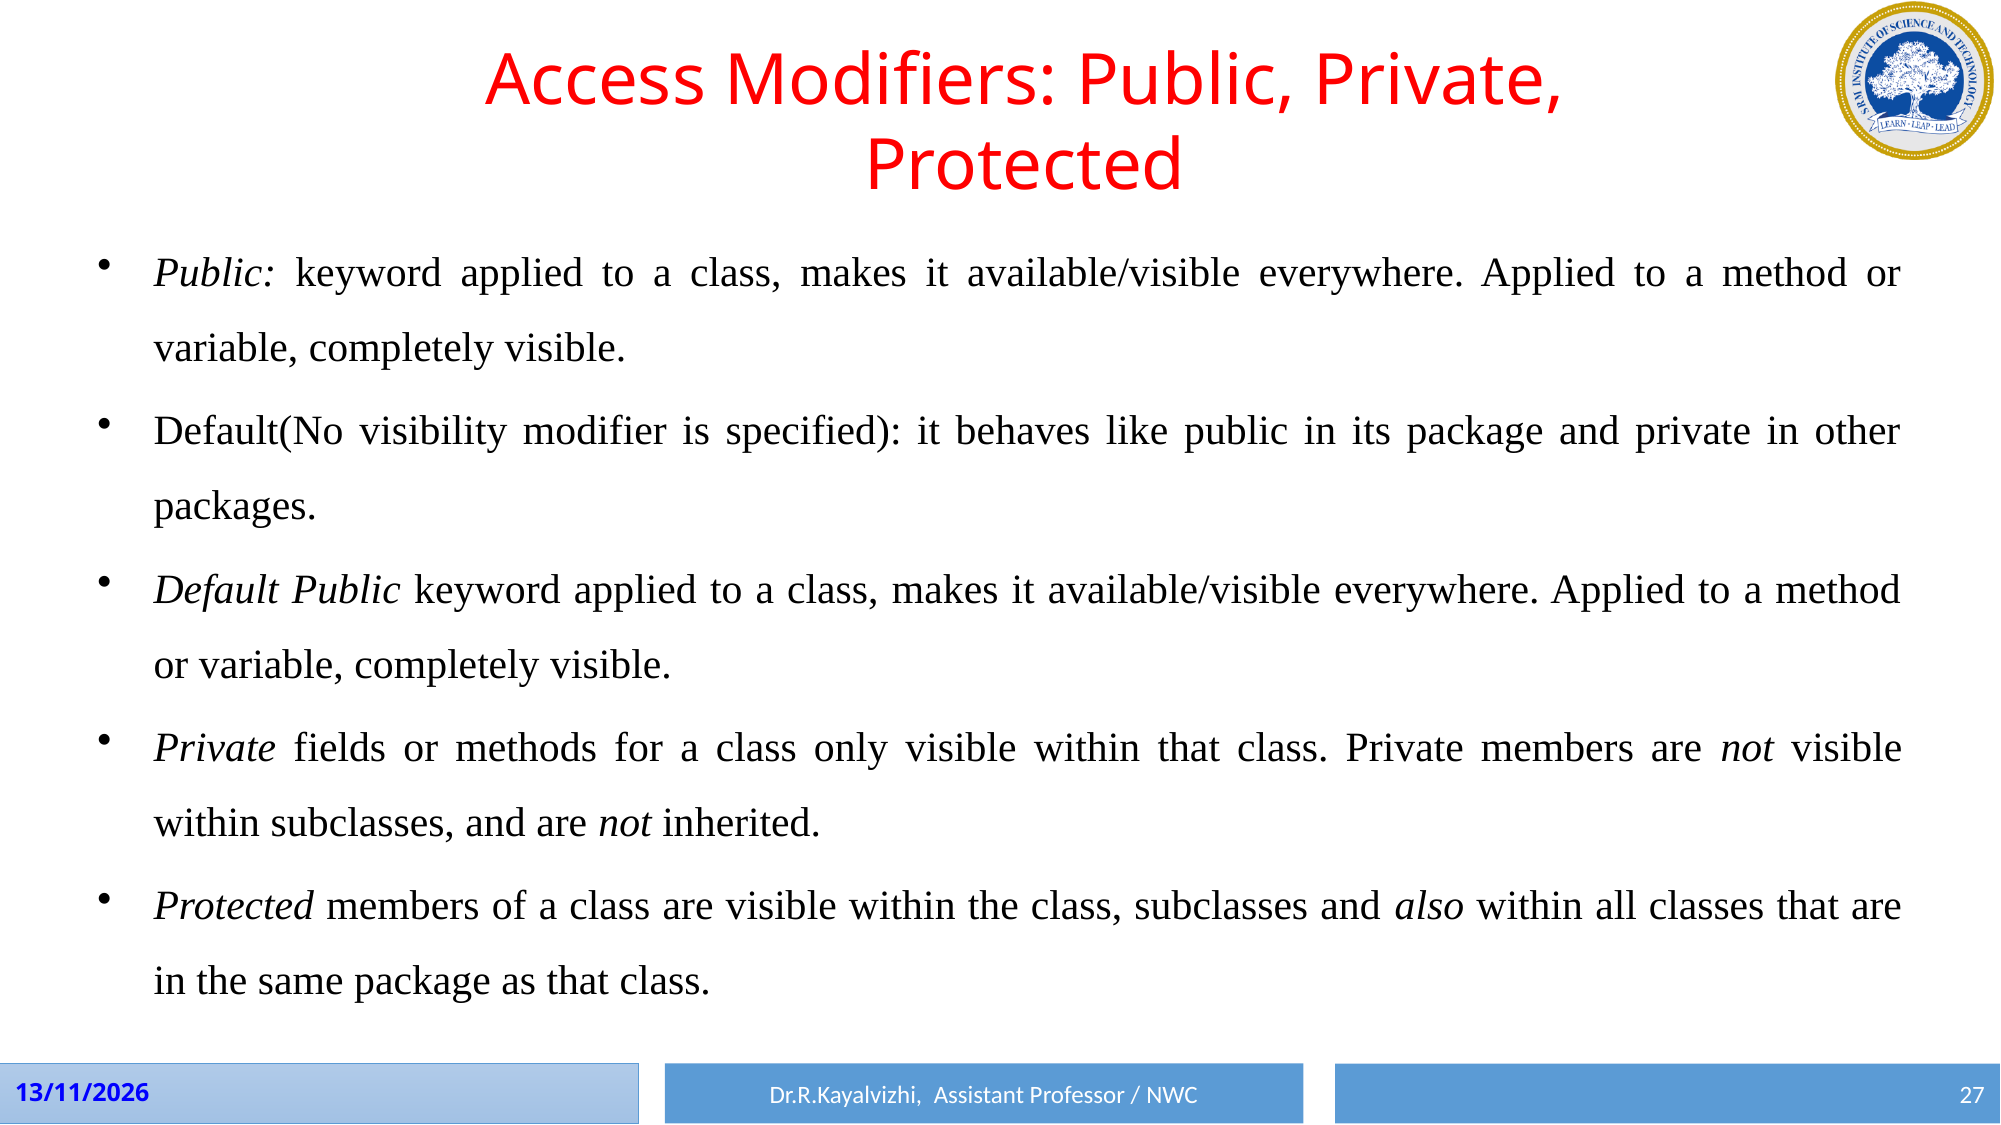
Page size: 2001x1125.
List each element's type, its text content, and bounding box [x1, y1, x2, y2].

text_box Access Modifiers: Public, Private, Protected [300, 24, 1750, 212]
text_box Dr.R.Kayalvizhi, Assistant Professor / NWC [664, 1063, 1304, 1124]
picture [1835, 1, 1994, 160]
slide_number 27 [1335, 1063, 2000, 1124]
text_box 10-08-2023 [0, 1063, 639, 1124]
text_box Public: keyword applied to a class, makes it available/visible everywhere. Applied to a method or variable, completely visible. Default(No visibility modifier is specified): it behaves like public in its package and private in other packages. Default Public keyword applied to a class, makes it available/visible everywhere. Applied to a method or variable, completely visible. Private fields or methods for a class only visible within that class. Private members are not visible within subclasses, and are not inherited. Protected members of a class are visible within the class, subclasses and also within all classes that are in the same package as that class. [82, 212, 1918, 950]
